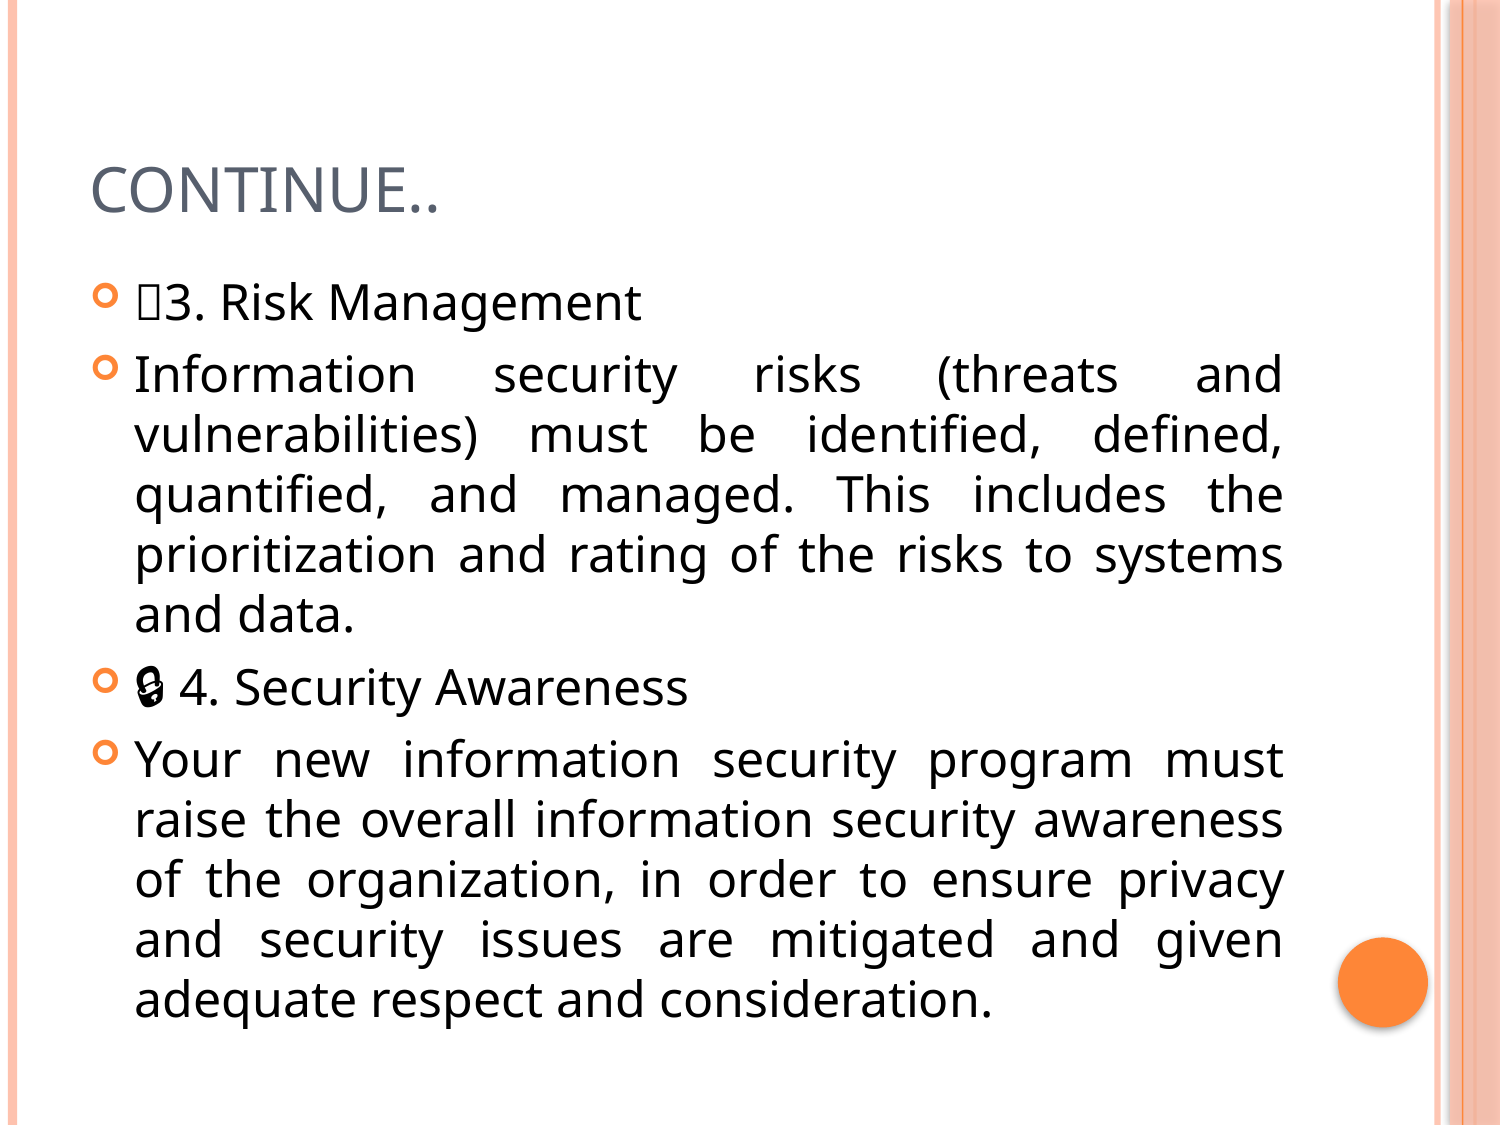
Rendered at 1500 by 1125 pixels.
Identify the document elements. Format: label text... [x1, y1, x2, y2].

list 📝3. Risk Management Information security risks (threats and vulnerabilities) must be identified, defined, quantified, and managed. This includes the prioritization and rating of the risks to systems and data. 🔒 4. Security Awareness Your new information security program must raise the overall information security awareness of the organization, in order to ensure privacy and security issues are mitigated and given adequate respect and consideration. [75, 262, 1300, 1062]
title Continue.. [75, 45, 1300, 233]
